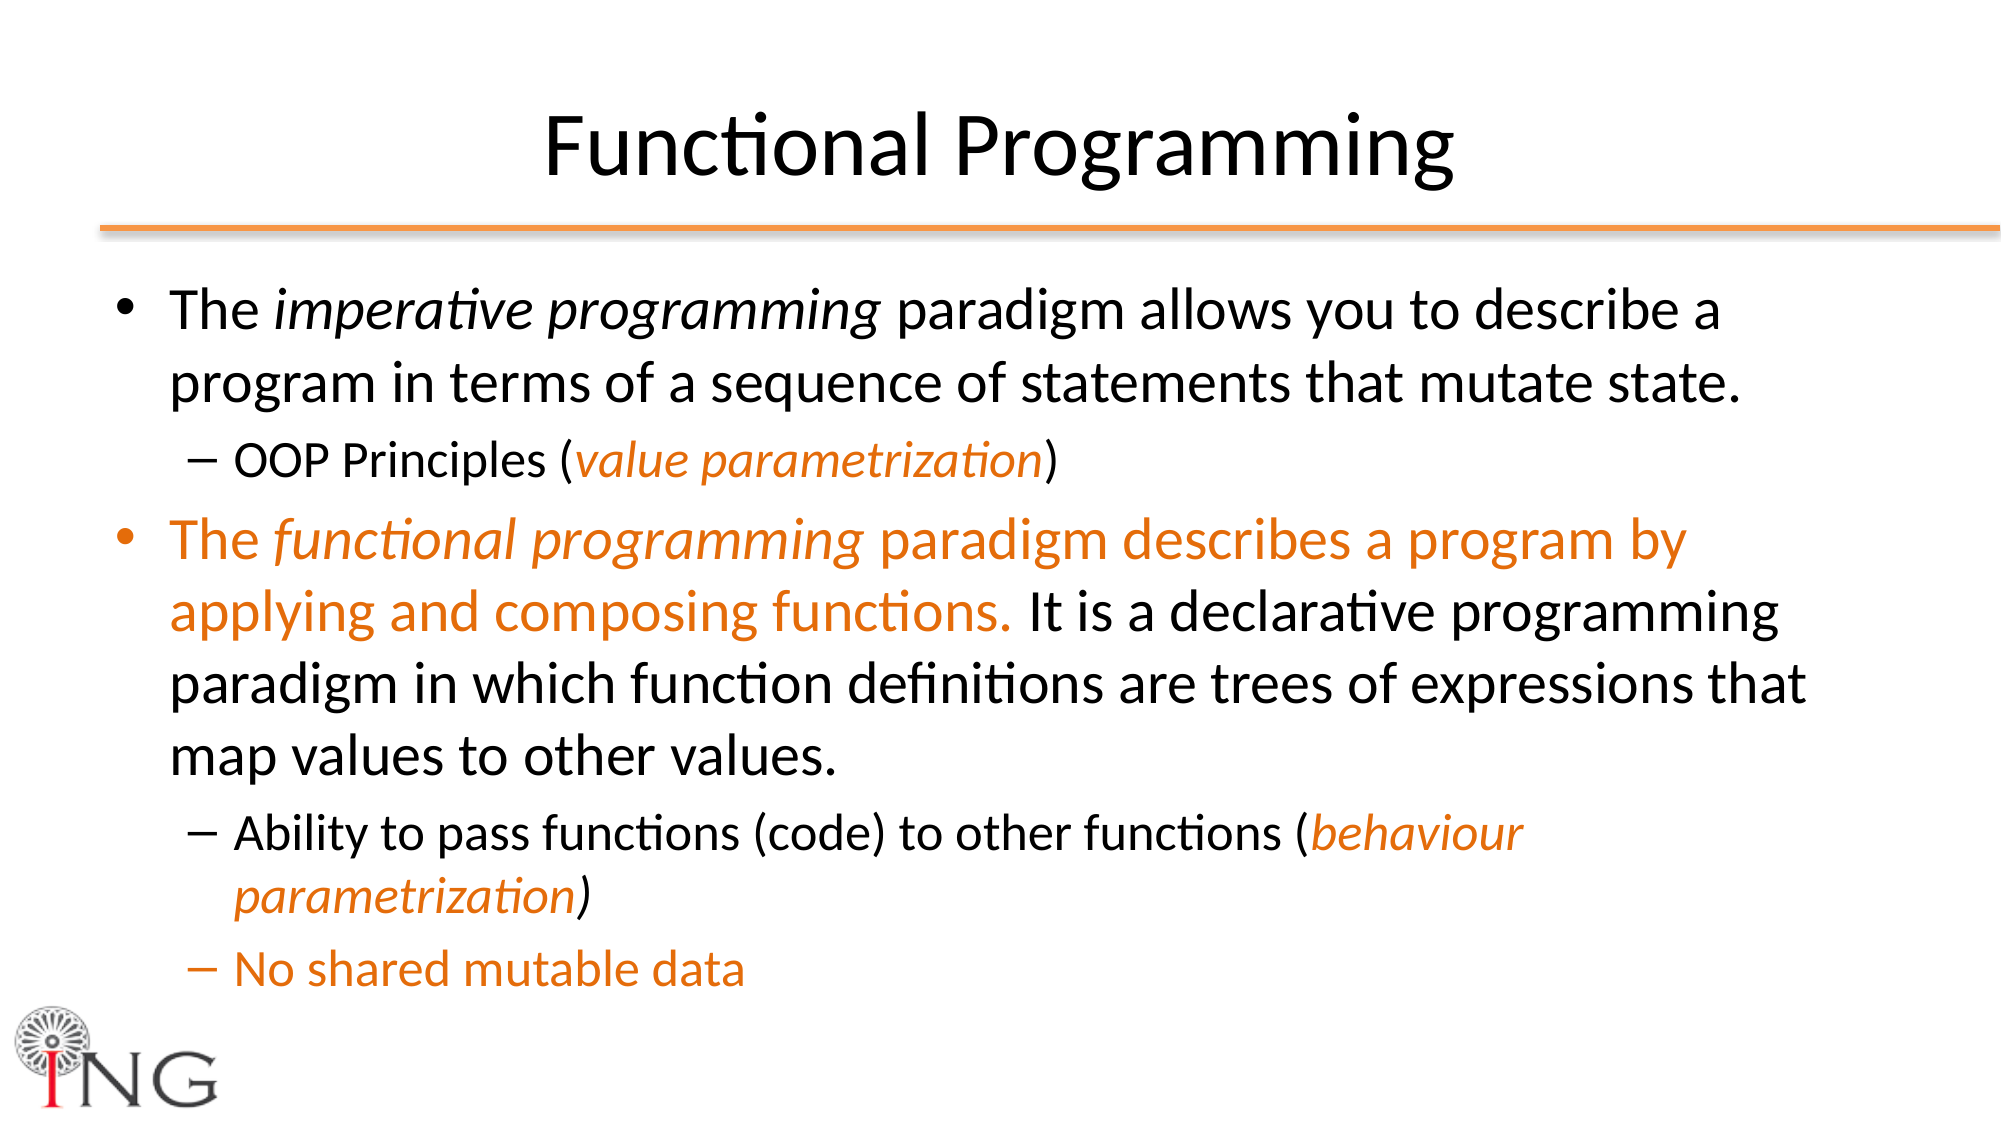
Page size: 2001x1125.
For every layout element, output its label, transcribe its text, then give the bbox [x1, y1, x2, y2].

list The imperative programming paradigm allows you to describe a program in terms of a sequence of statements that mutate state. OOP Principles (value parametrization) The functional programming paradigm describes a program by applying and composing functions. It is a declarative programming paradigm in which function definitions are trees of expressions that map values to other values. Ability to pass functions (code) to other functions (behaviour parametrization) No shared mutable data [99, 262, 1900, 1005]
title Functional Programming [99, 45, 1900, 233]
picture [0, 987, 244, 1125]
